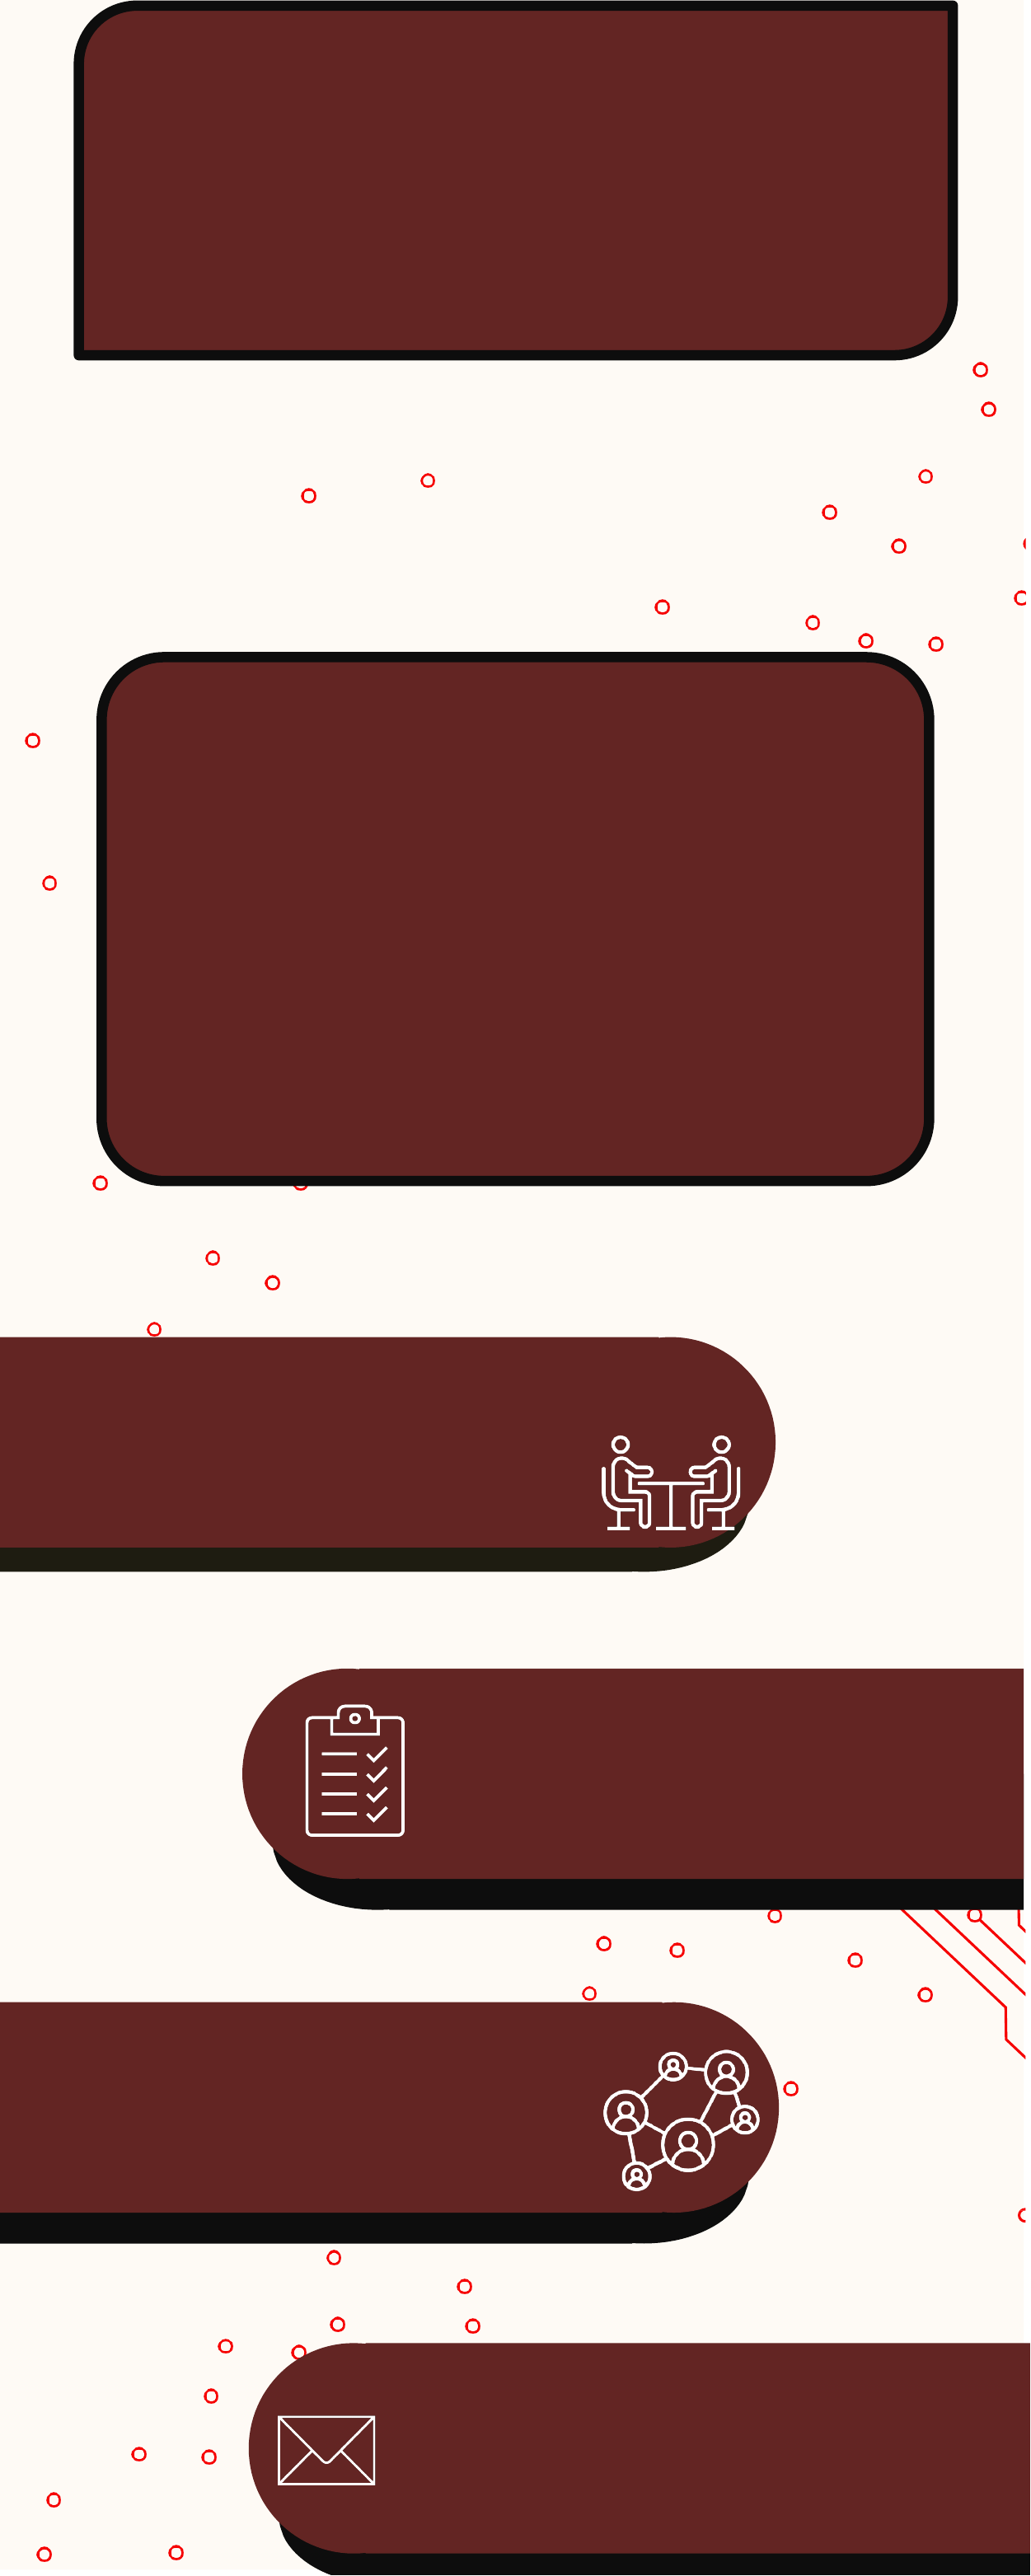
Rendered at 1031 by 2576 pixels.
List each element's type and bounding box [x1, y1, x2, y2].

text_box [0, 0, 1030, 2575]
